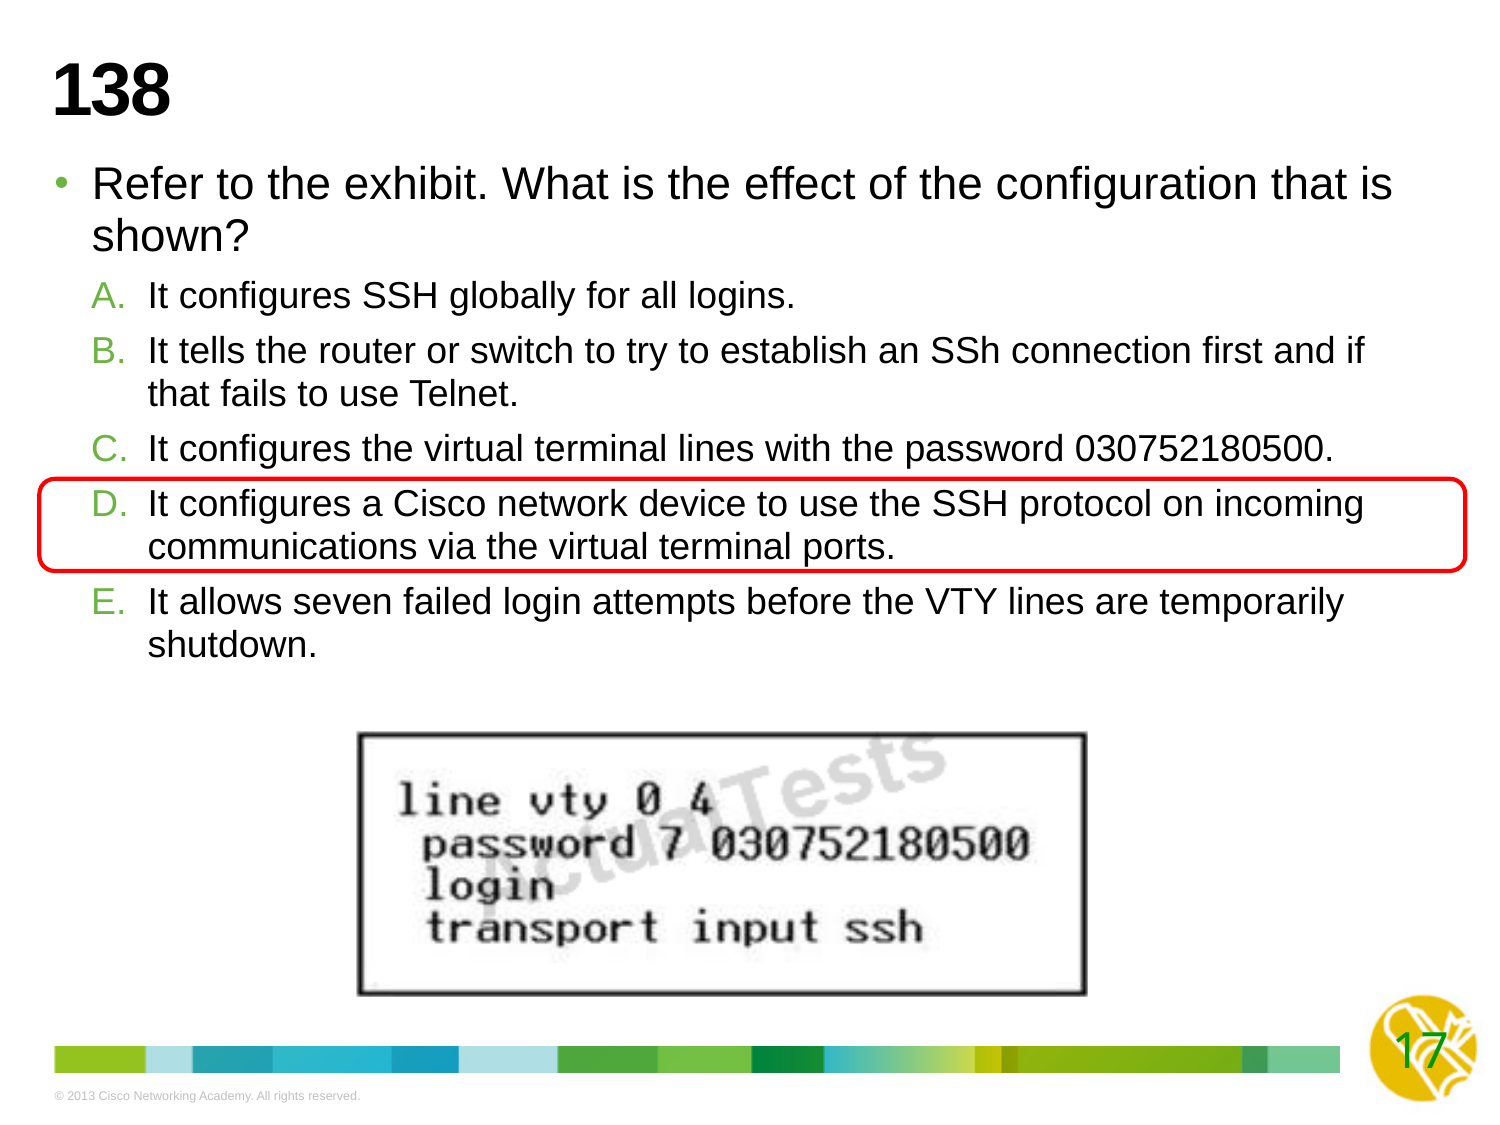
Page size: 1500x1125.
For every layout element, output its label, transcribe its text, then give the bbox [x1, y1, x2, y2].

list Refer to the exhibit. What is the effect of the configuration that is shown? It configures SSH globally for all logins. It tells the router or switch to try to establish an SSh connection first and if that fails to use Telnet. It configures the virtual terminal lines with the password 030752180500. It configures a Cisco network device to use the SSH protocol on incoming communications via the virtual terminal ports. It allows seven failed login attempts before the VTY lines are temporarily shutdown. [39, 149, 1447, 484]
text_box [37, 476, 1468, 574]
picture [54, 970, 1500, 1125]
picture [355, 730, 1089, 997]
title 138 [37, 24, 1447, 138]
list Refer to the exhibit. What is the effect of the configuration that is shown? It configures SSH globally for all logins. It tells the router or switch to try to establish an SSh connection first and if that fails to use Telnet. It configures the virtual terminal lines with the password 030752180500. It configures a Cisco network device to use the SSH protocol on incoming communications via the virtual terminal ports. It allows seven failed login attempts before the VTY lines are temporarily shutdown. [39, 565, 1447, 1035]
